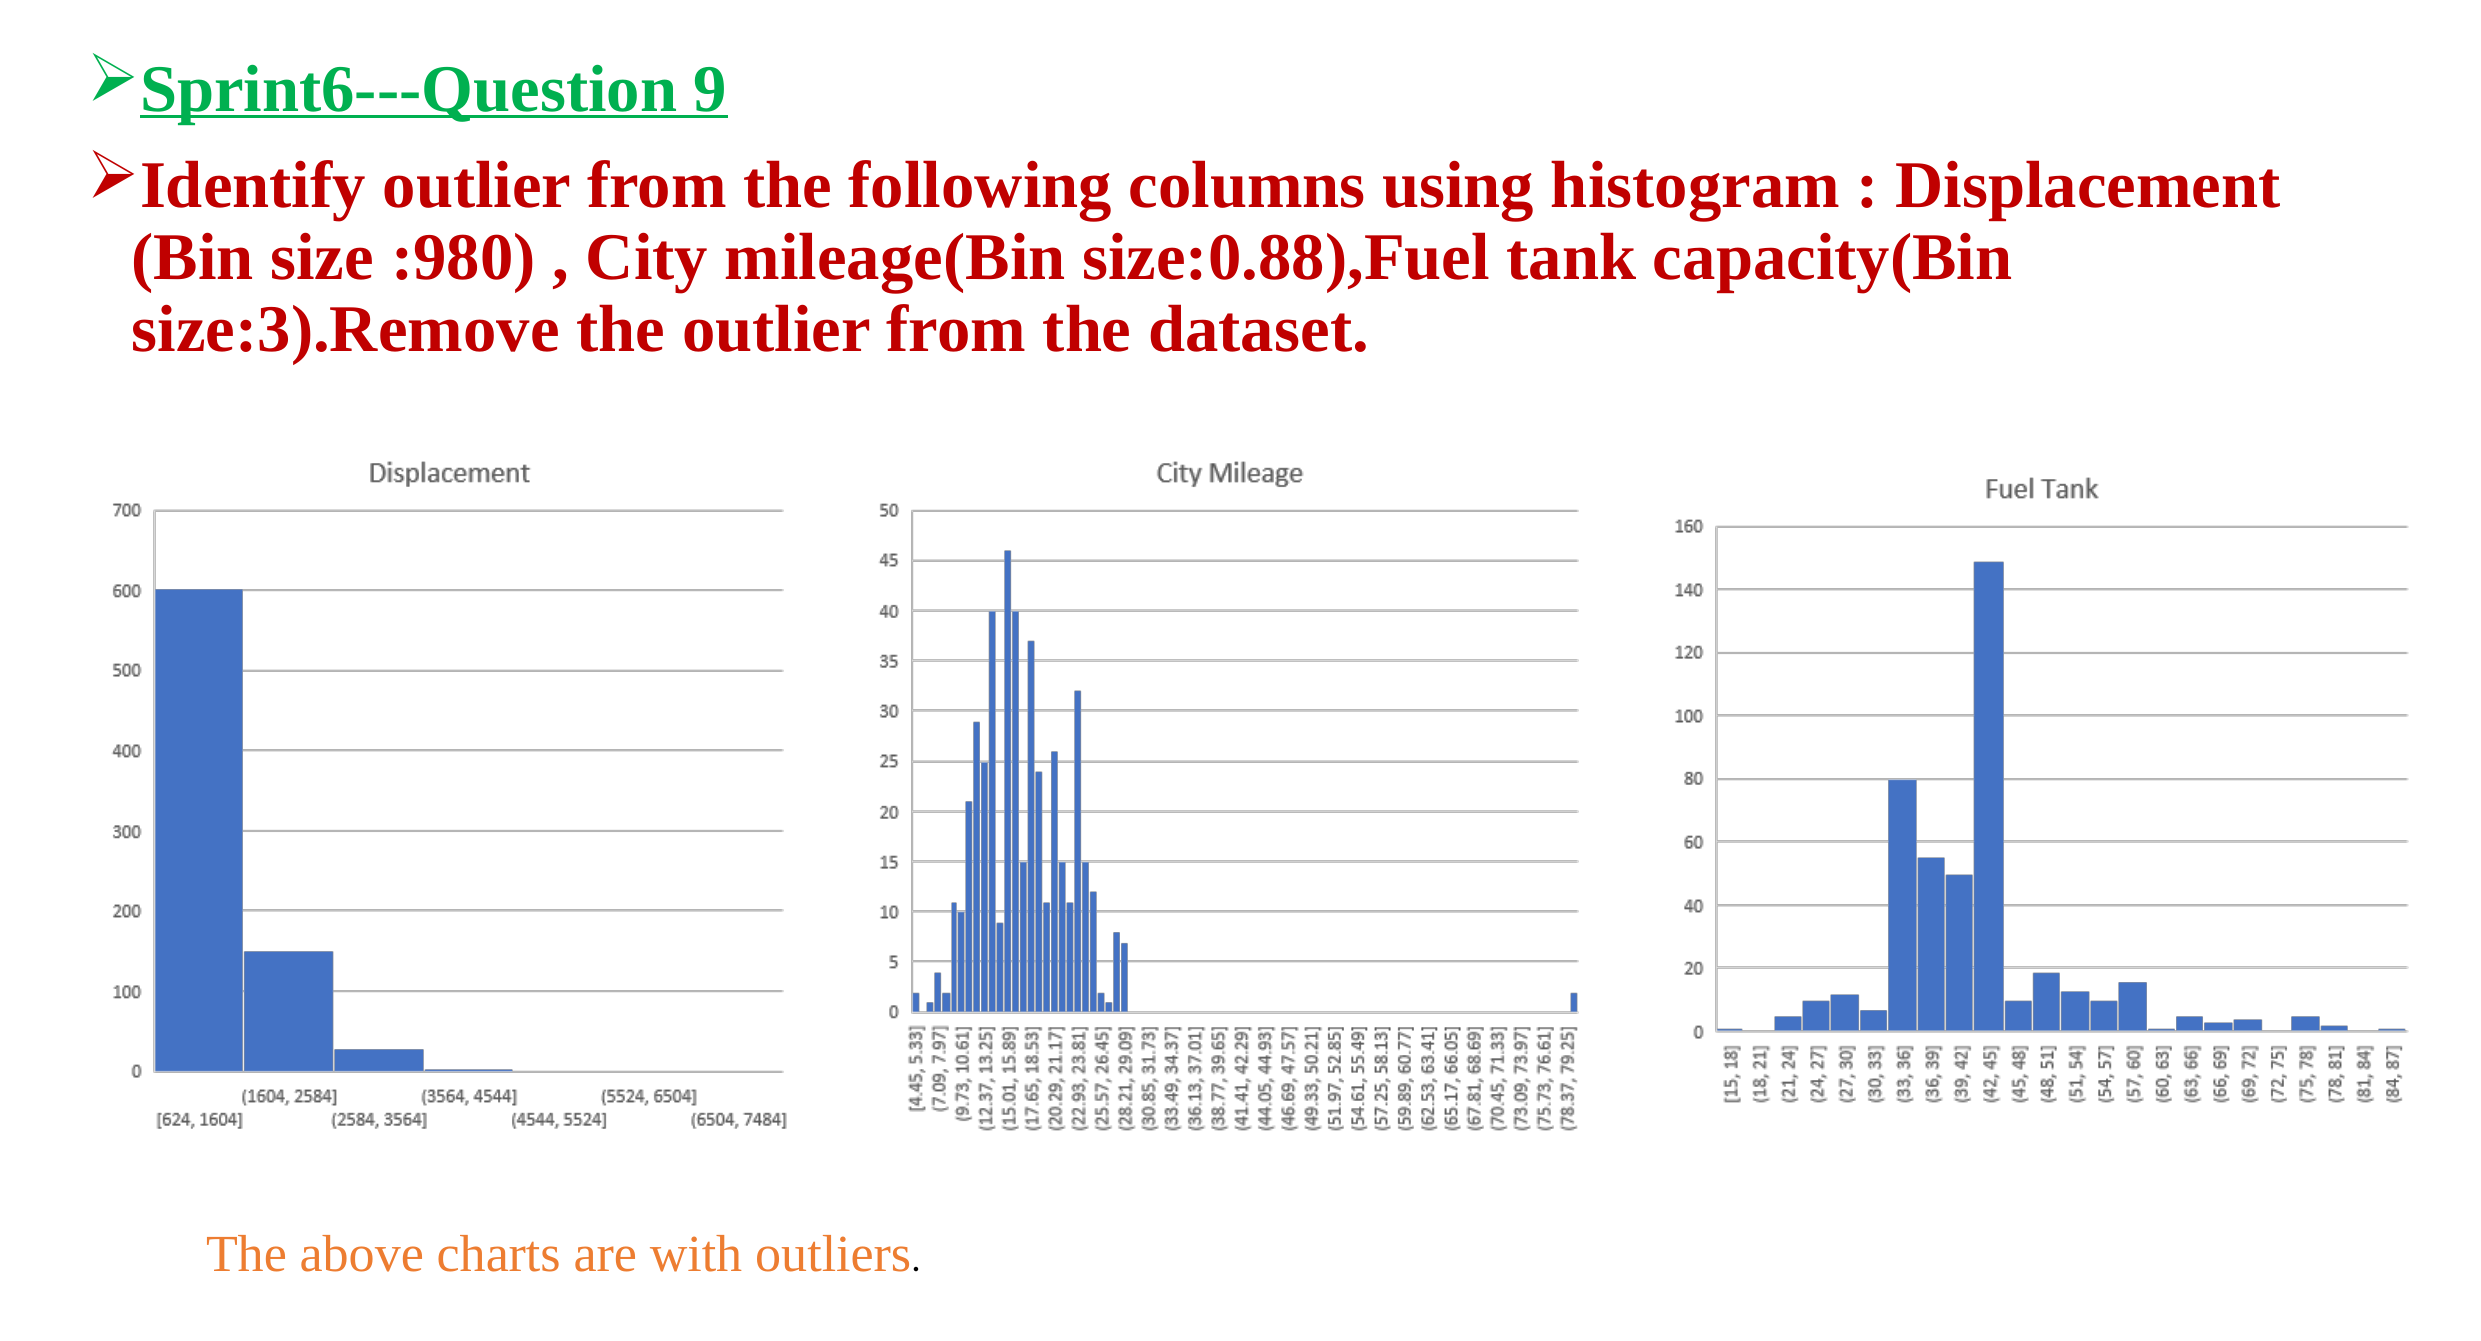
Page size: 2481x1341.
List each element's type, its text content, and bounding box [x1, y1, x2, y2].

picture [1663, 461, 2424, 1118]
picture [868, 445, 1596, 1146]
picture [101, 445, 801, 1146]
text_box The above charts are with outliers. [191, 1211, 936, 1290]
list Sprint6---Question 9 Identify outlier from the following columns using histogram : Displacement (Bin size :980) , City mileage(Bin size:0.88),Fuel tank capacity(Bin size:3).Remove the outlier from the dataset. [71, 46, 2424, 1266]
